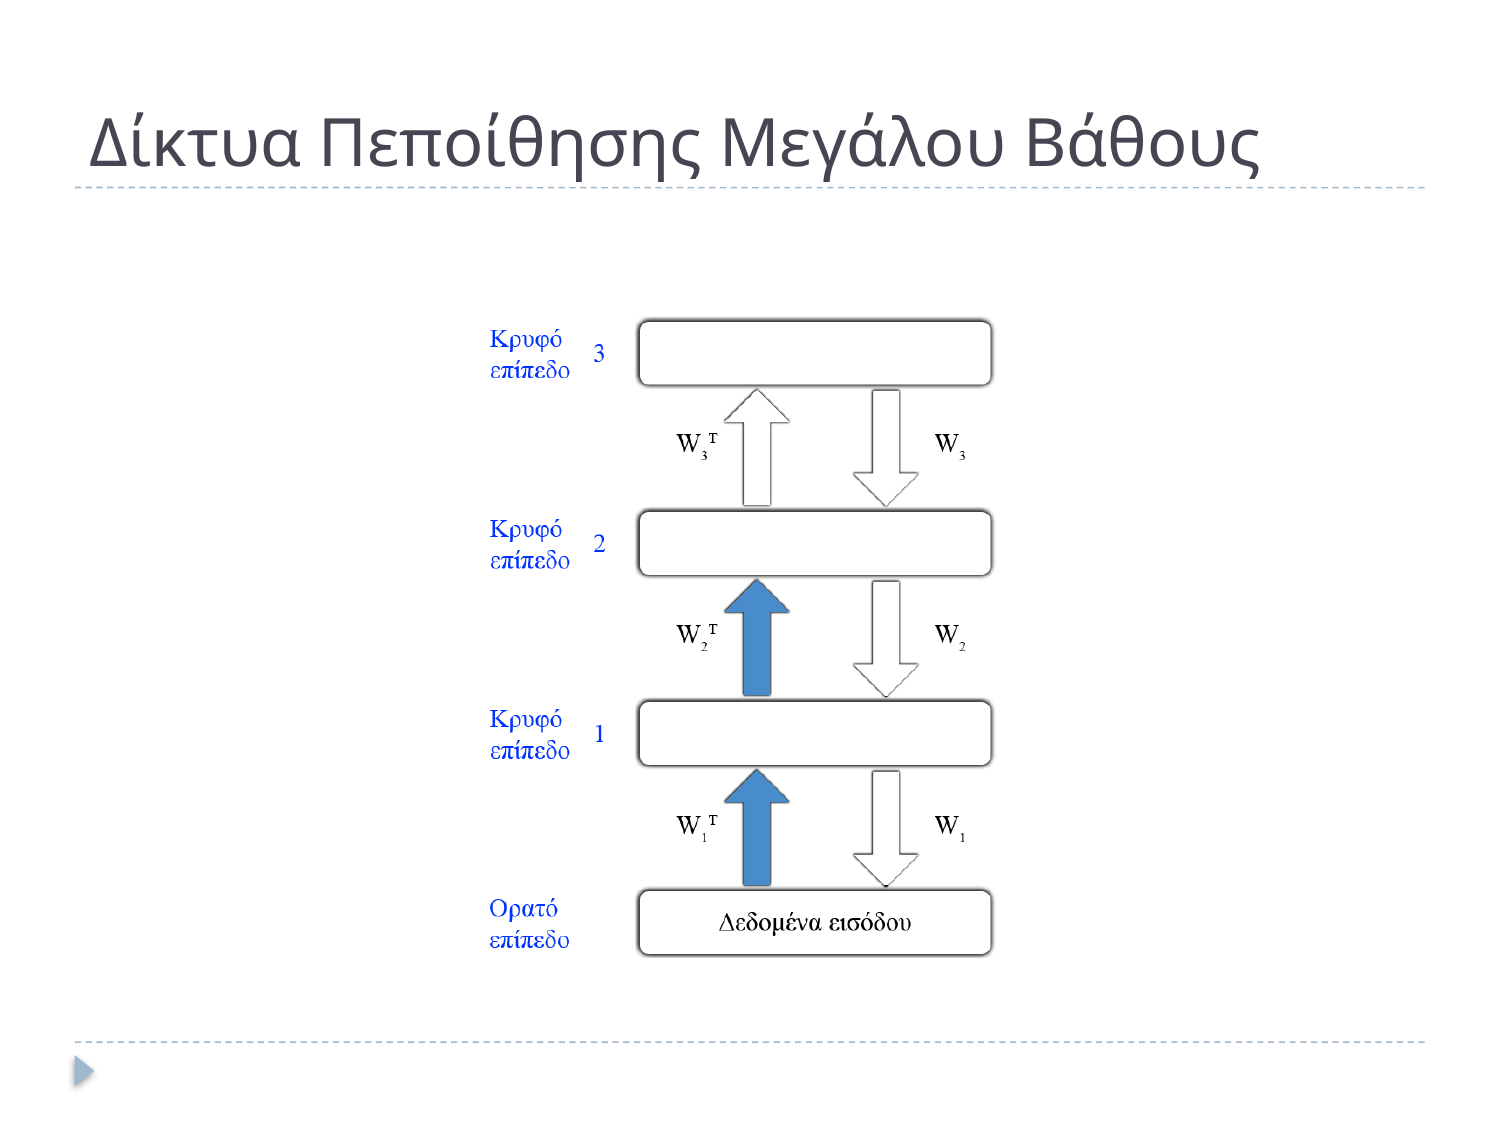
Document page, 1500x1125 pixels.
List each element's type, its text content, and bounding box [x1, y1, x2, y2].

title Δίκτυα Πεποίθησης Μεγάλου Βάθους [75, 24, 1425, 188]
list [445, 262, 1039, 1006]
